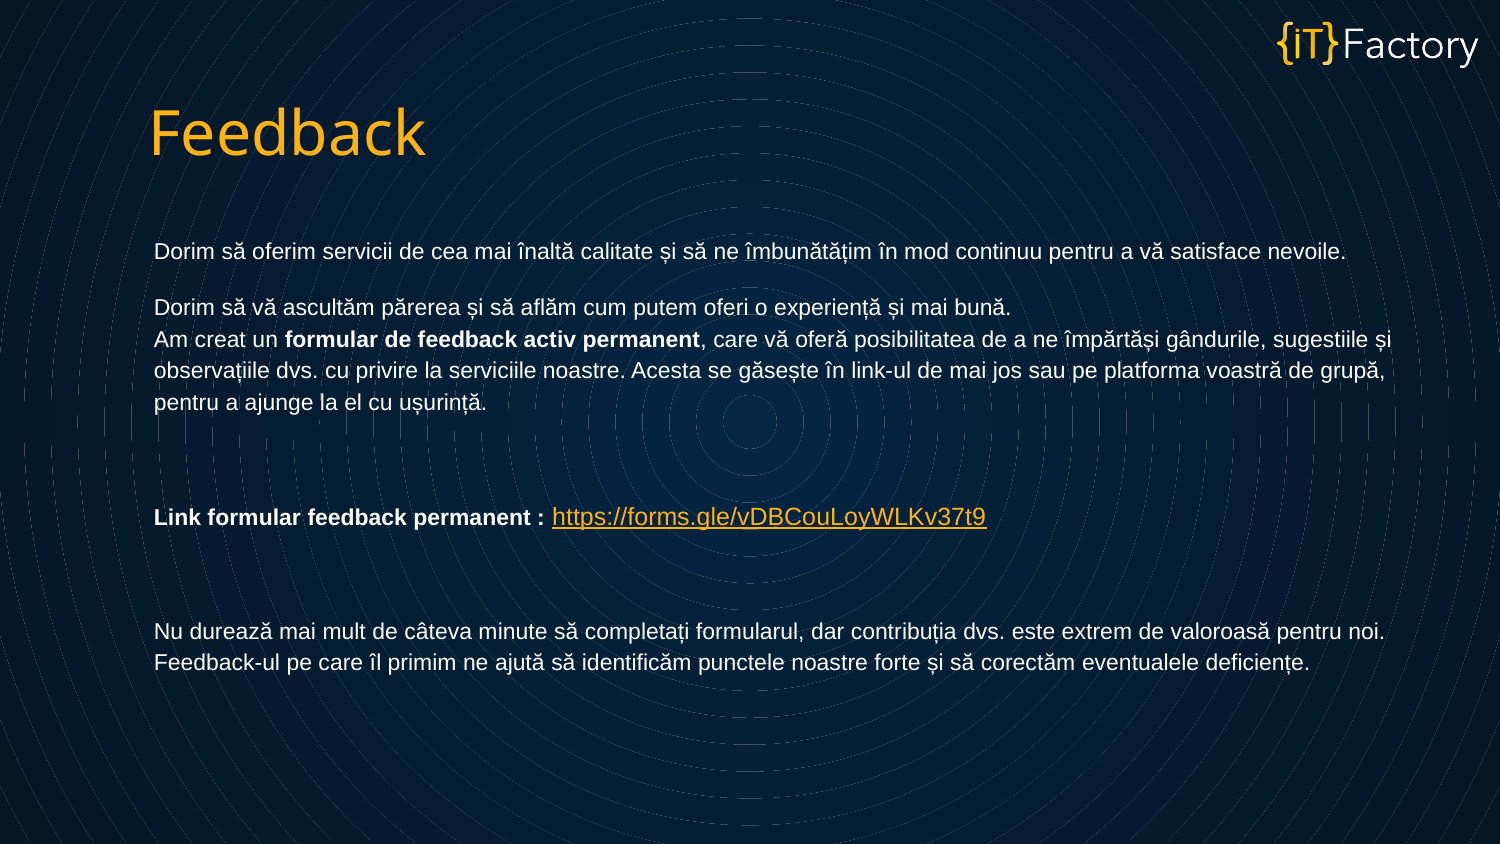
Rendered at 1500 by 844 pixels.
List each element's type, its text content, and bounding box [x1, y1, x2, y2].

title Feedback [133, 83, 770, 183]
picture [1277, 16, 1479, 73]
subtitle Dorim să oferim servicii de cea mai înaltă calitate și să ne îmbunătățim în mod continuu pentru a vă satisface nevoile. Dorim să vă ascultăm părerea și să aflăm cum putem oferi o experiență și mai bună. Am creat un formular de feedback activ permanent, care vă oferă posibilitatea de a ne împărtăși gândurile, sugestiile și observațiile dvs. cu privire la serviciile noastre. Acesta se găsește în link-ul de mai jos sau pe platforma voastră de grupă, pentru a ajunge la el cu ușurință. Link formular feedback permanent : https://forms.gle/vDBCouLoyWLKv37t9 Nu durează mai mult de câteva minute să completați formularul, dar contribuția dvs. este extrem de valoroasă pentru noi. Feedback-ul pe care îl primim ne ajută să identificăm punctele noastre forte și să corectăm eventualele deficiențe. [139, 217, 1457, 785]
